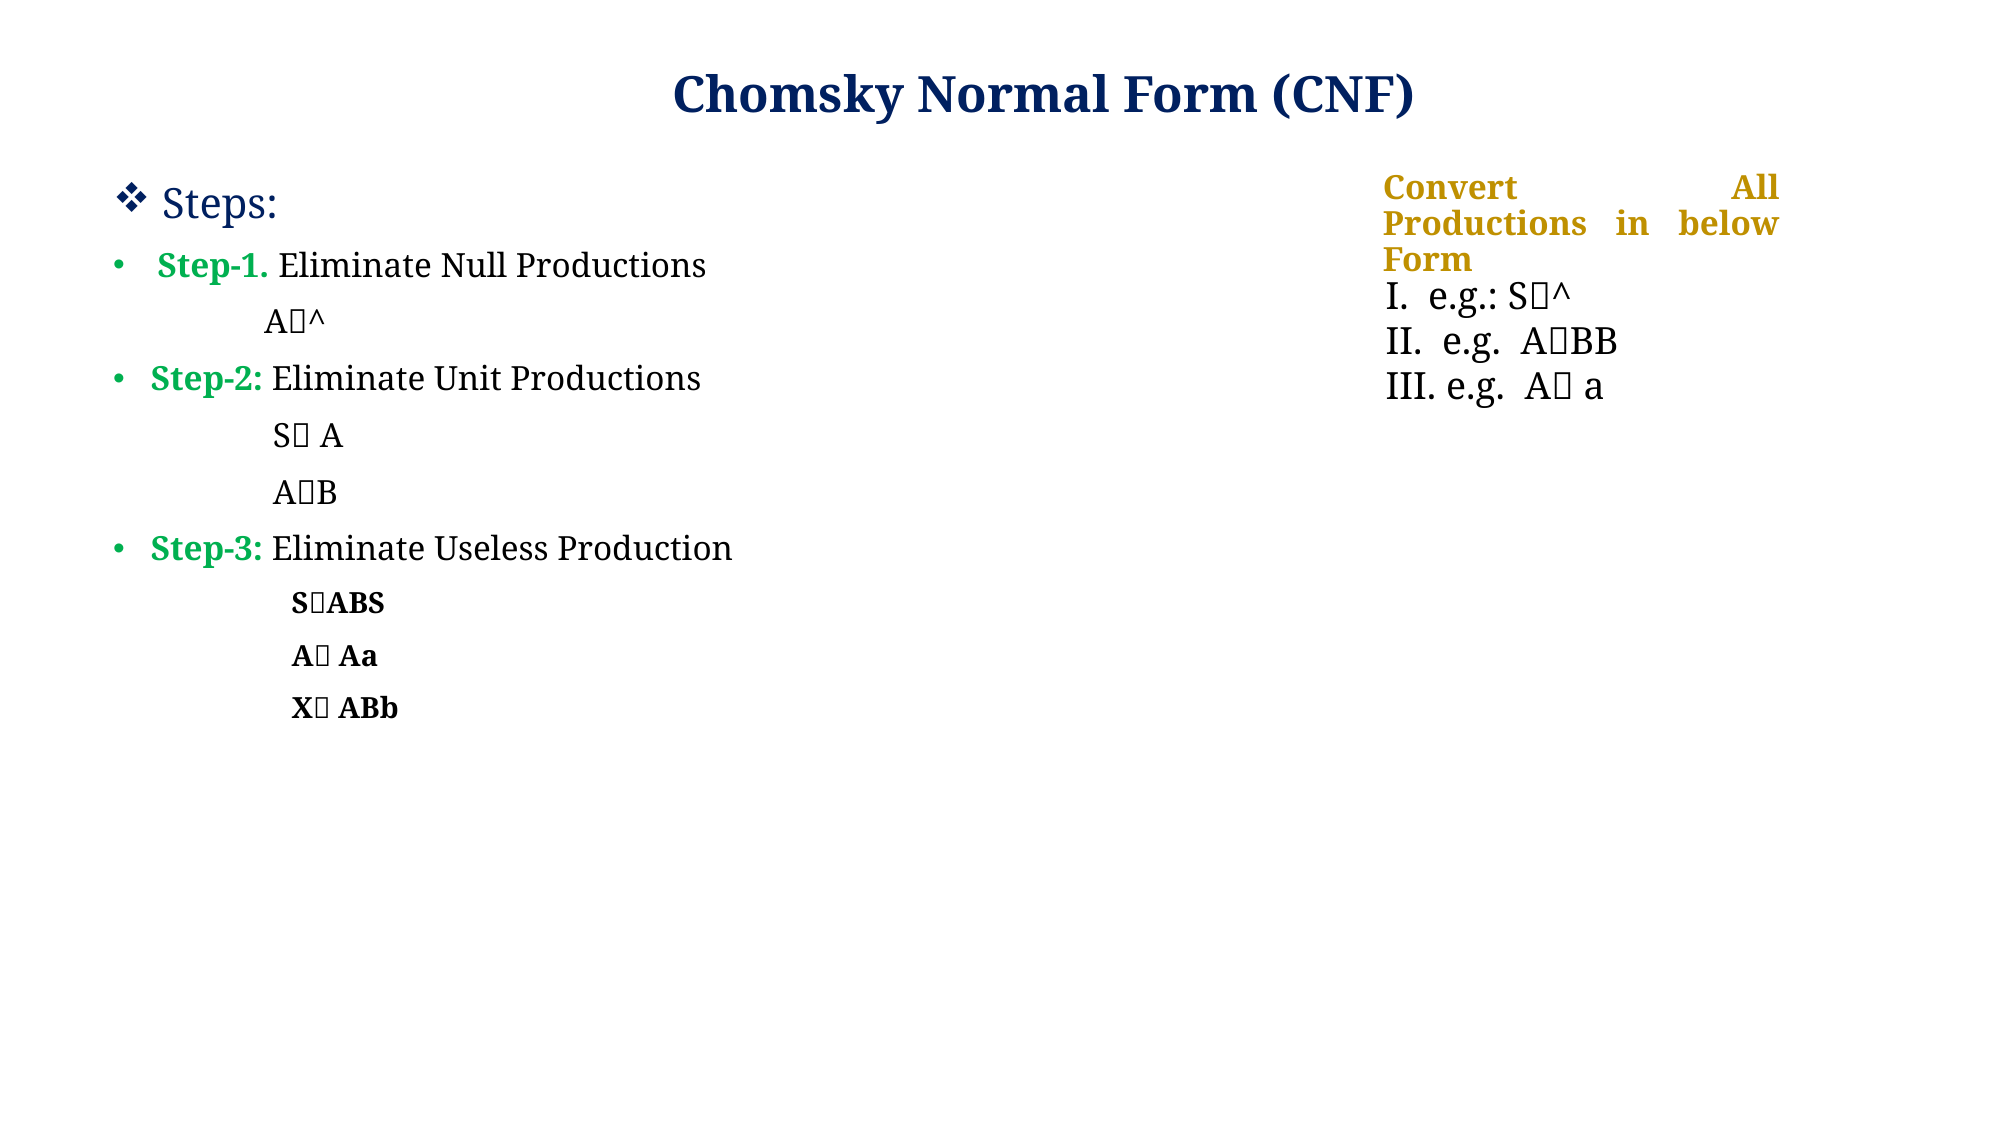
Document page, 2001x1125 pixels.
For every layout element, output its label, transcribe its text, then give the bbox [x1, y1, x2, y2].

title Convert All Productions in below Form [1460, 197, 1796, 224]
list Steps: Step-1. Eliminate Null Productions A^ Step-2: Eliminate Unit Productions S A AB Step-3: Eliminate Useless Production SABS A Aa X ABb [98, 175, 1460, 1056]
text_box I. e.g.: S^ II. e.g. ABB III. e.g. A a [1333, 224, 1889, 415]
text_box Chomsky Normal Form (CNF) [443, 55, 1644, 143]
